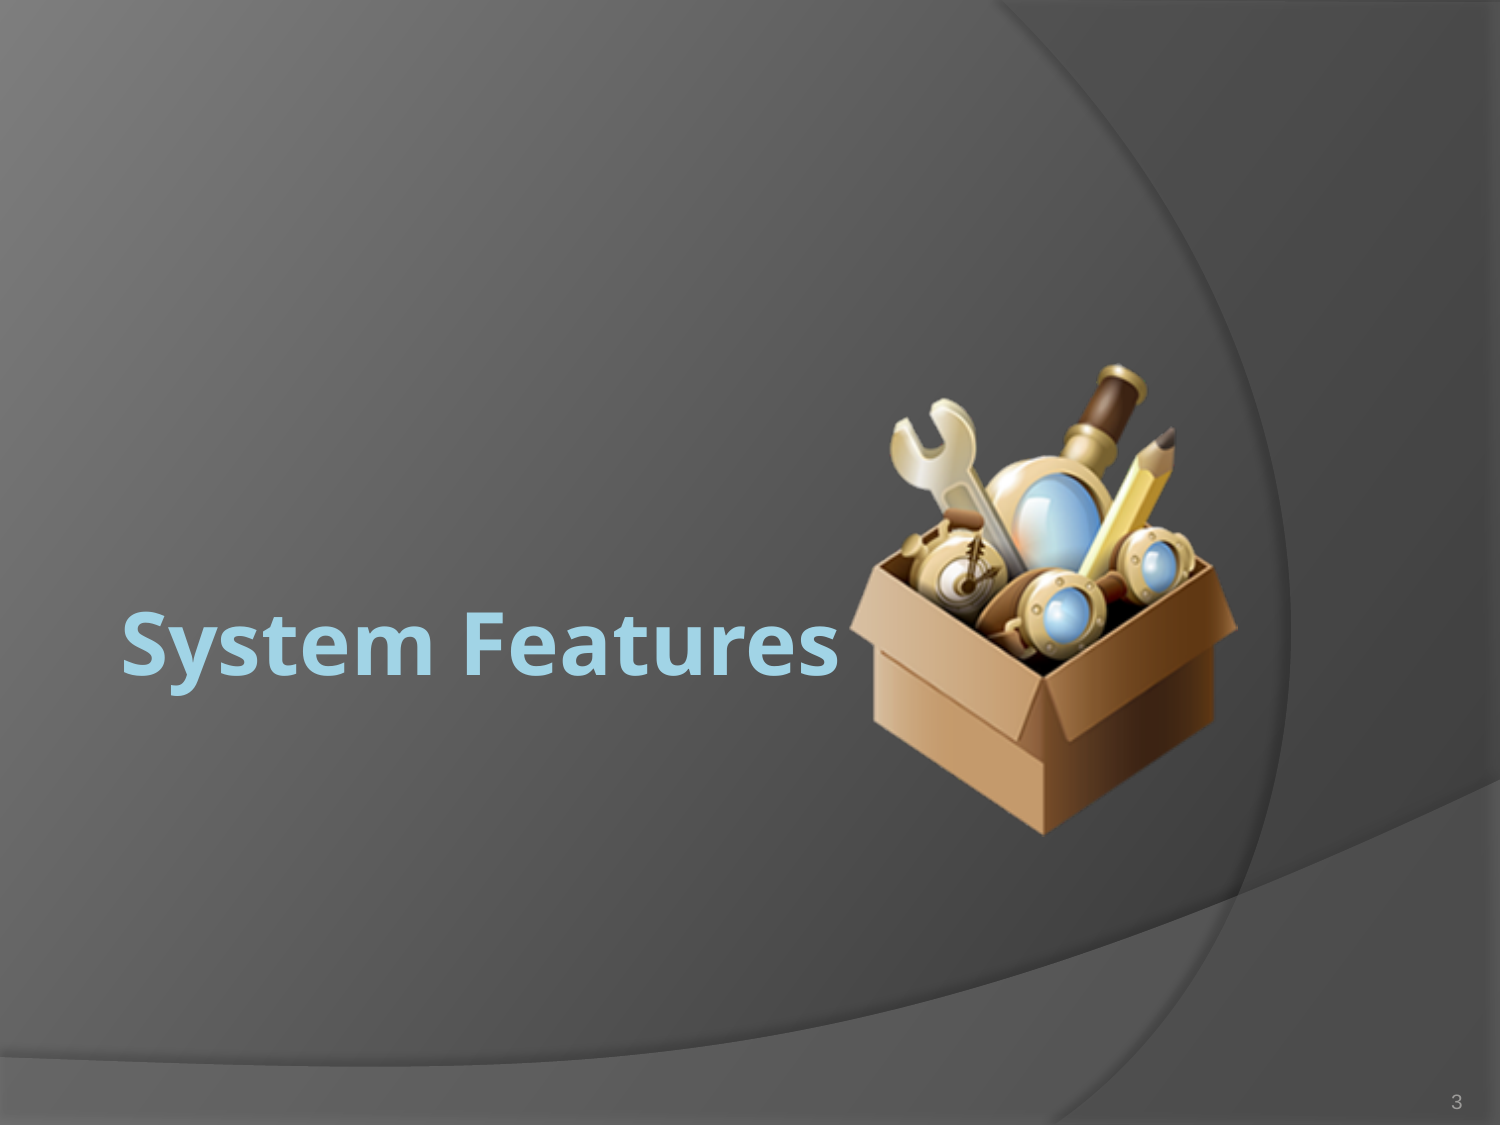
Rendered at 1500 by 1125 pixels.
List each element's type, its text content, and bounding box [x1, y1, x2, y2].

picture [849, 362, 1238, 838]
title System Features [112, 587, 1200, 888]
slide_number 3 [1337, 1053, 1463, 1114]
